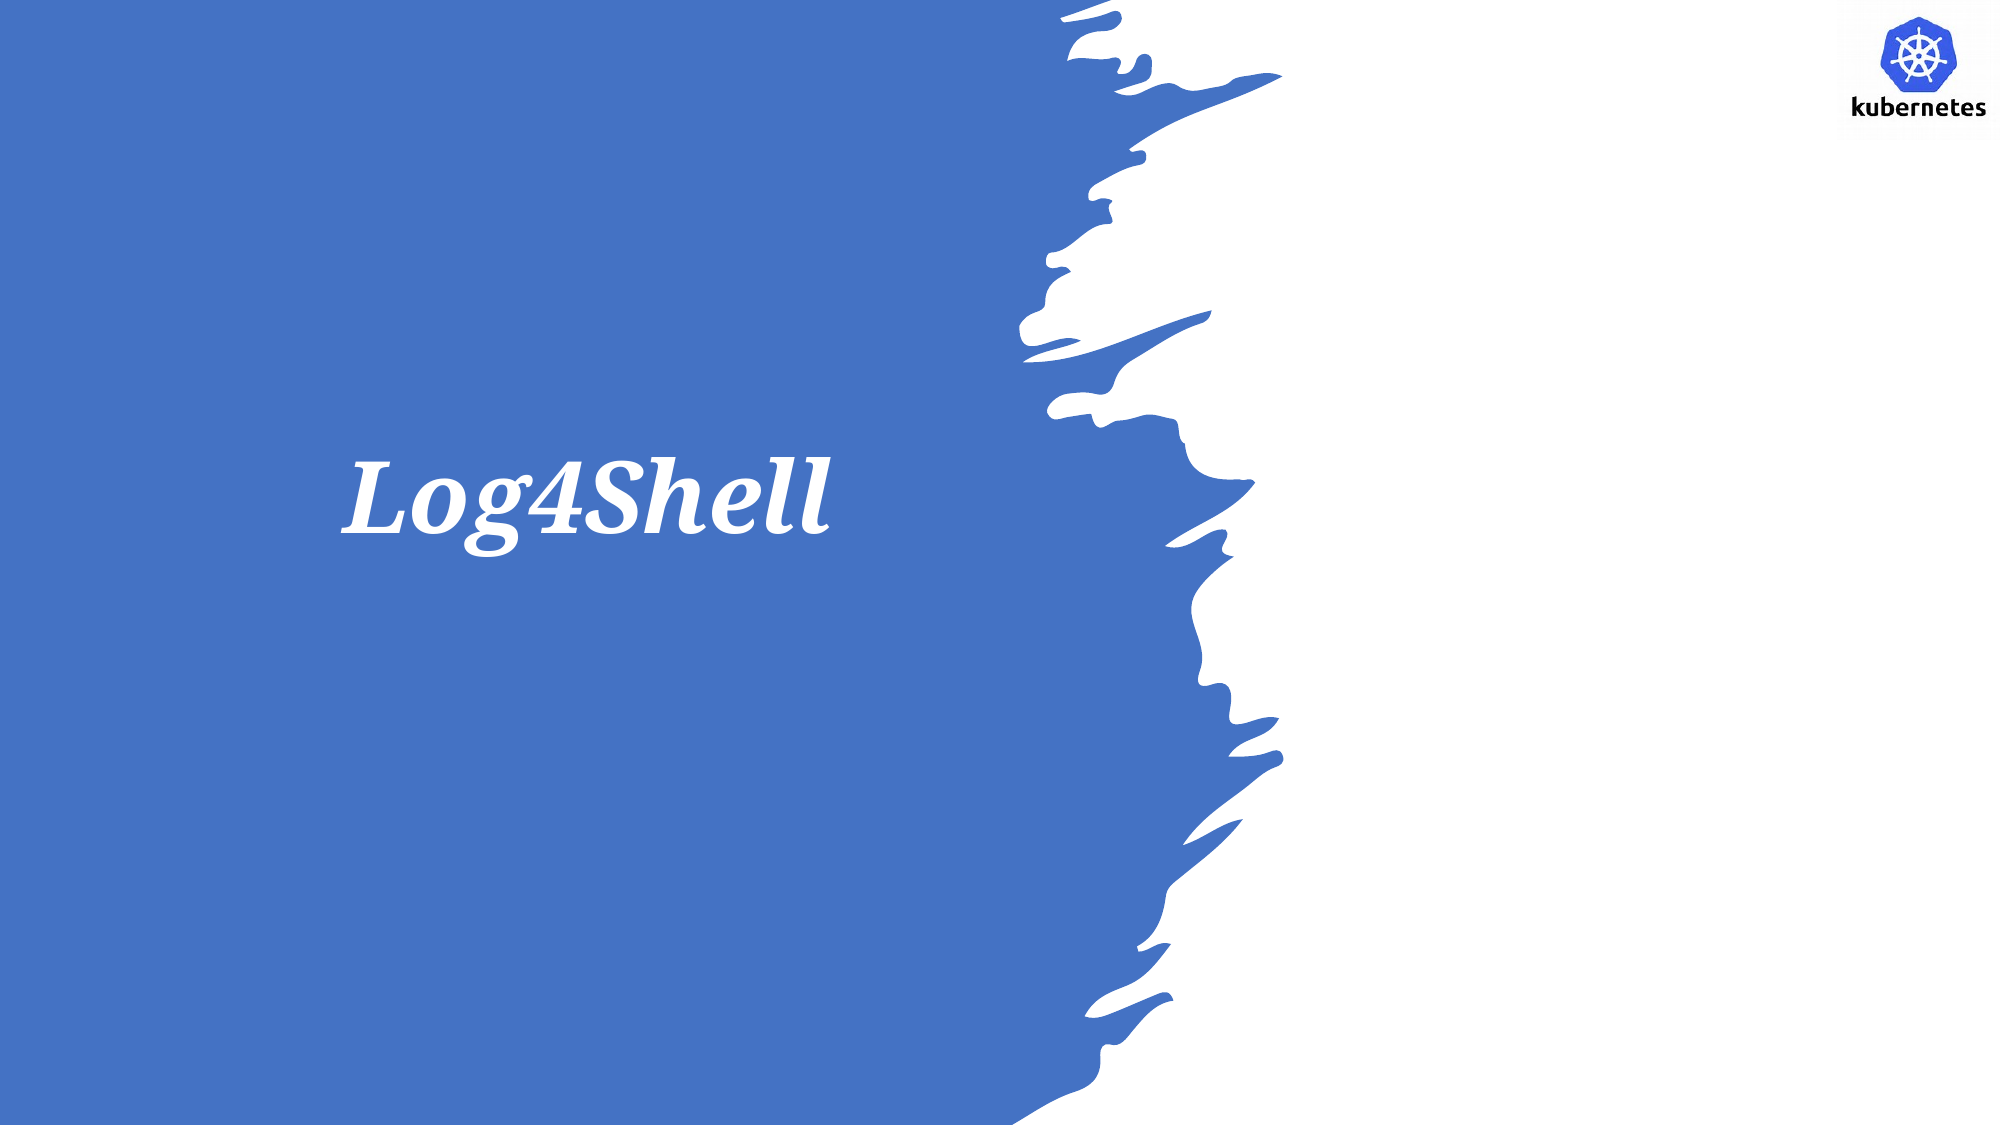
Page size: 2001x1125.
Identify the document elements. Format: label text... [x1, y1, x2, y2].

title Log4Shell [0, 380, 1313, 607]
picture [1837, 0, 2000, 140]
